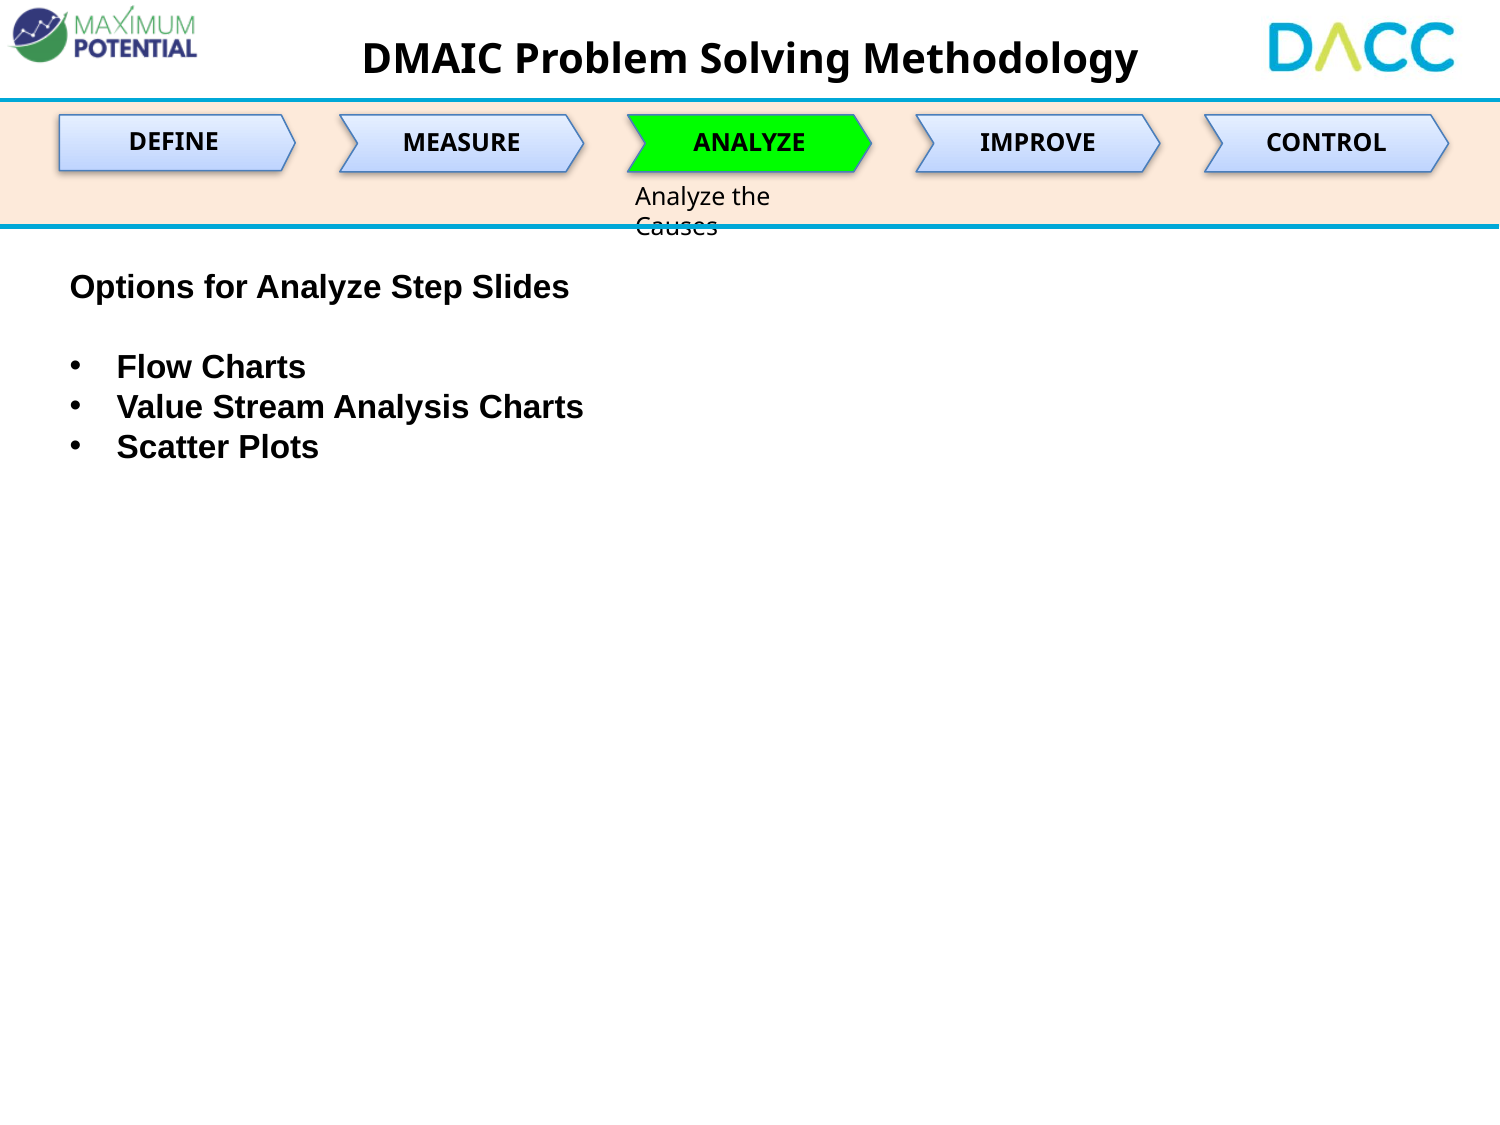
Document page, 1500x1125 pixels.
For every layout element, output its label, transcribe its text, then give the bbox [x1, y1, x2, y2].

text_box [58, 114, 1449, 226]
picture [0, 0, 214, 83]
picture [1260, 3, 1464, 87]
text_box DMAIC Problem Solving Methodology [215, 24, 1256, 90]
text_box Options for Analyze Step Slides Flow Charts Value Stream Analysis Charts Scatter Plots [54, 258, 1444, 473]
text_box [0, 106, 1500, 226]
